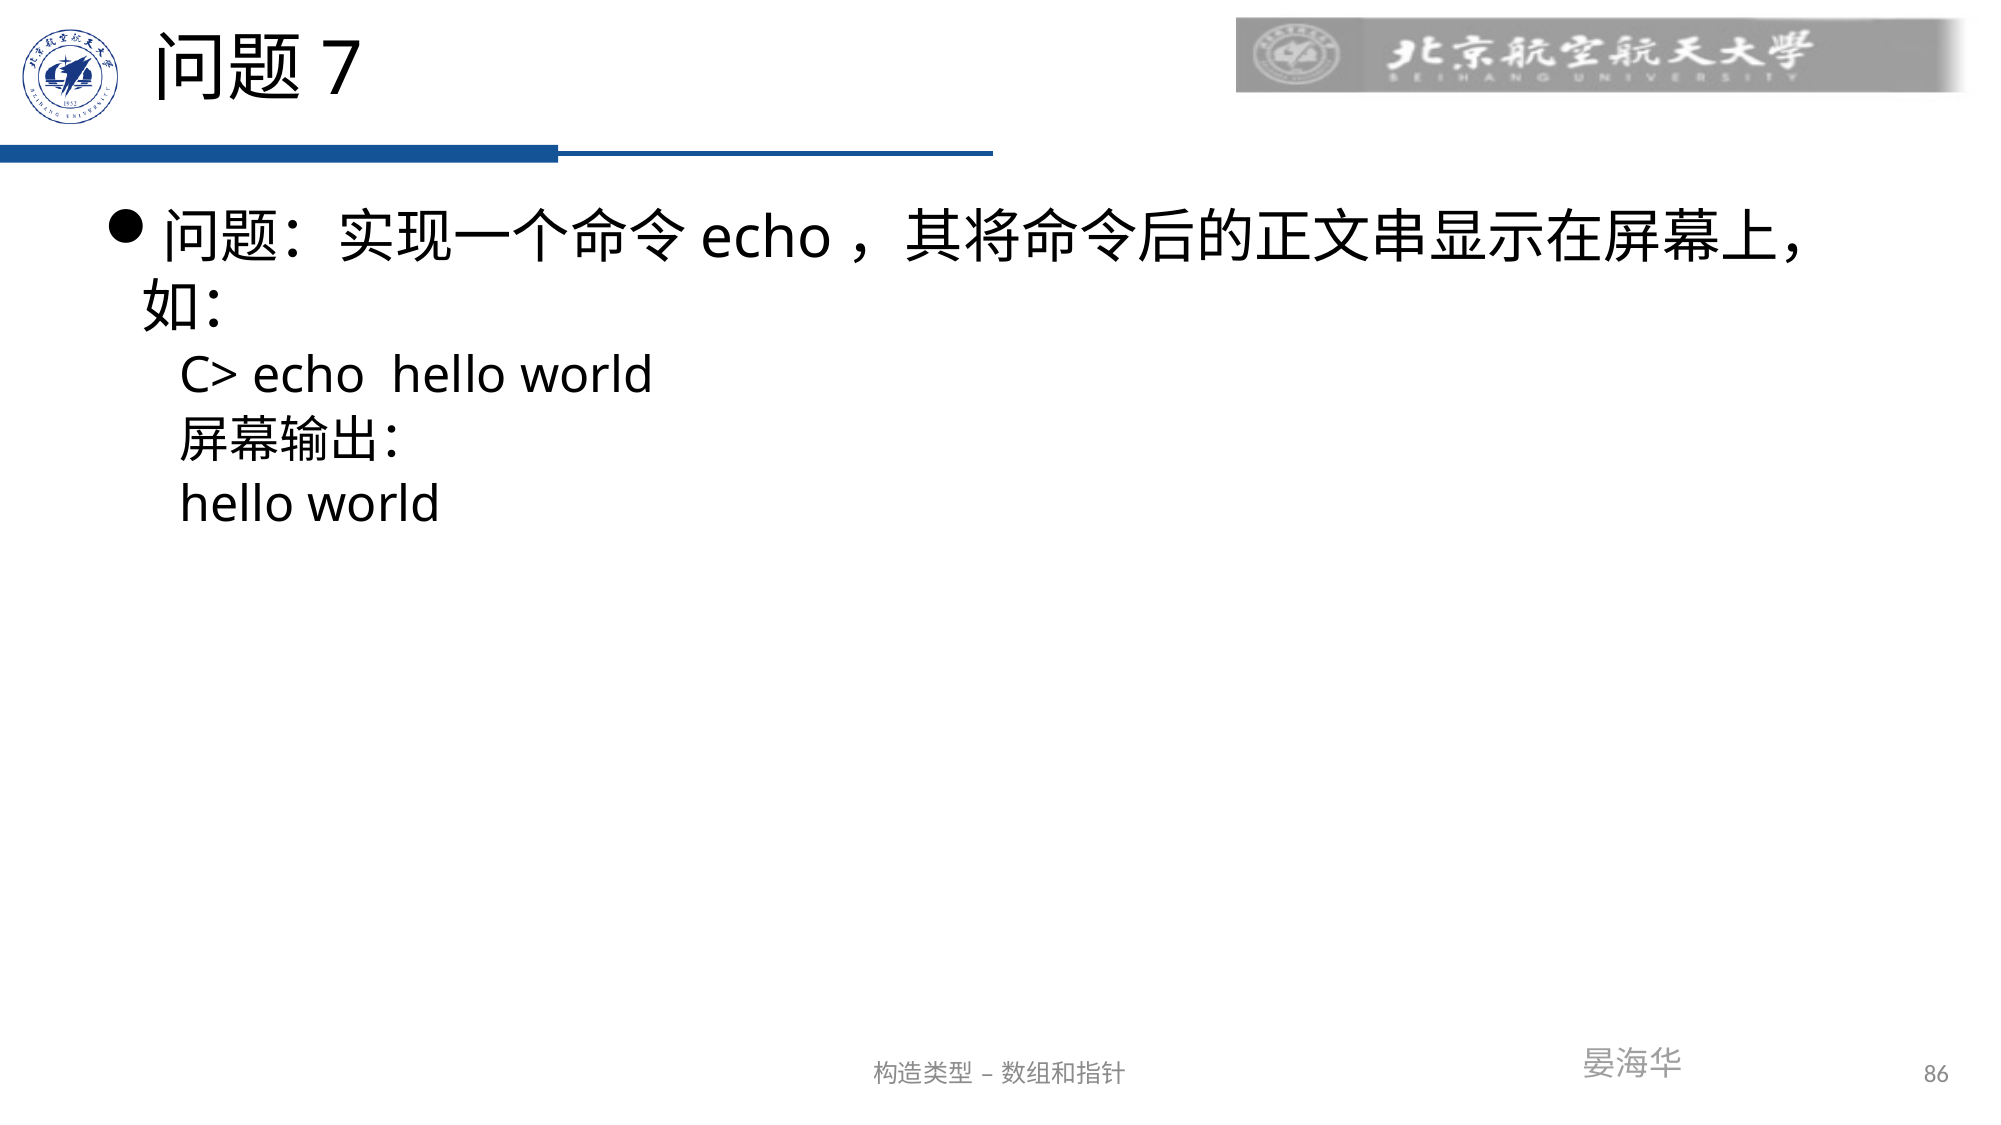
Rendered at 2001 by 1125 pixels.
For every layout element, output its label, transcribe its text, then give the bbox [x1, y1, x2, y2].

picture [1236, 0, 2000, 102]
list 问题：实现一个命令echo，其将命令后的正文串显示在屏幕上，如： C> echo hello world 屏幕输出： hello world [89, 191, 1815, 906]
picture [16, 23, 124, 130]
footer 构造类型 – 数组和指针 [662, 1042, 1338, 1103]
title 问题7 [137, 25, 1863, 115]
slide_number 86 [1514, 1042, 1965, 1102]
